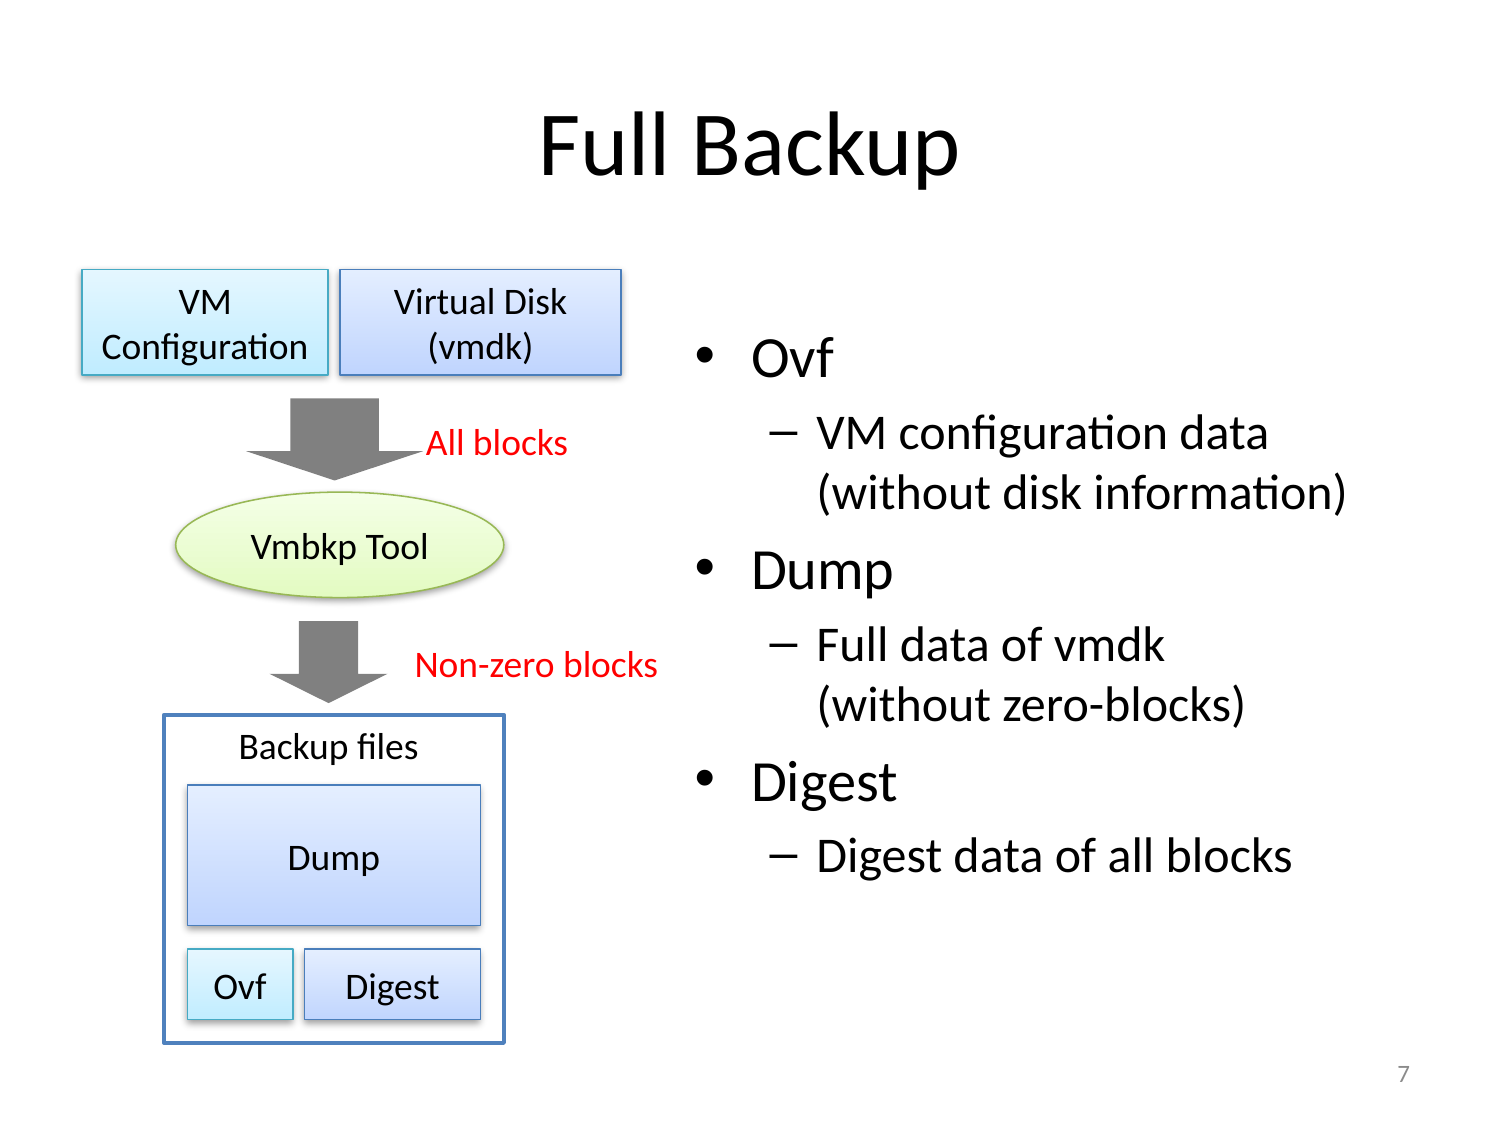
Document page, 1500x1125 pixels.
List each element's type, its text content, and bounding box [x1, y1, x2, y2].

text_box Vmbkp Tool [174, 491, 505, 599]
text_box Ovf [187, 948, 294, 1020]
text_box VM Configuration [81, 269, 329, 376]
text_box All blocks [411, 410, 584, 470]
text_box Virtual Disk (vmdk) [339, 269, 622, 376]
text_box Backup files [223, 714, 435, 775]
text_box [243, 396, 411, 483]
list Ovf VM configuration data (without disk information) Dump Full data of vmdk (without zero-blocks) Digest Digest data of all blocks [679, 312, 1454, 985]
slide_number 7 [1074, 1042, 1425, 1103]
text_box [267, 618, 390, 705]
text_box [162, 713, 506, 1045]
text_box Non-zero blocks [399, 632, 674, 693]
title Full Backup [75, 45, 1425, 233]
